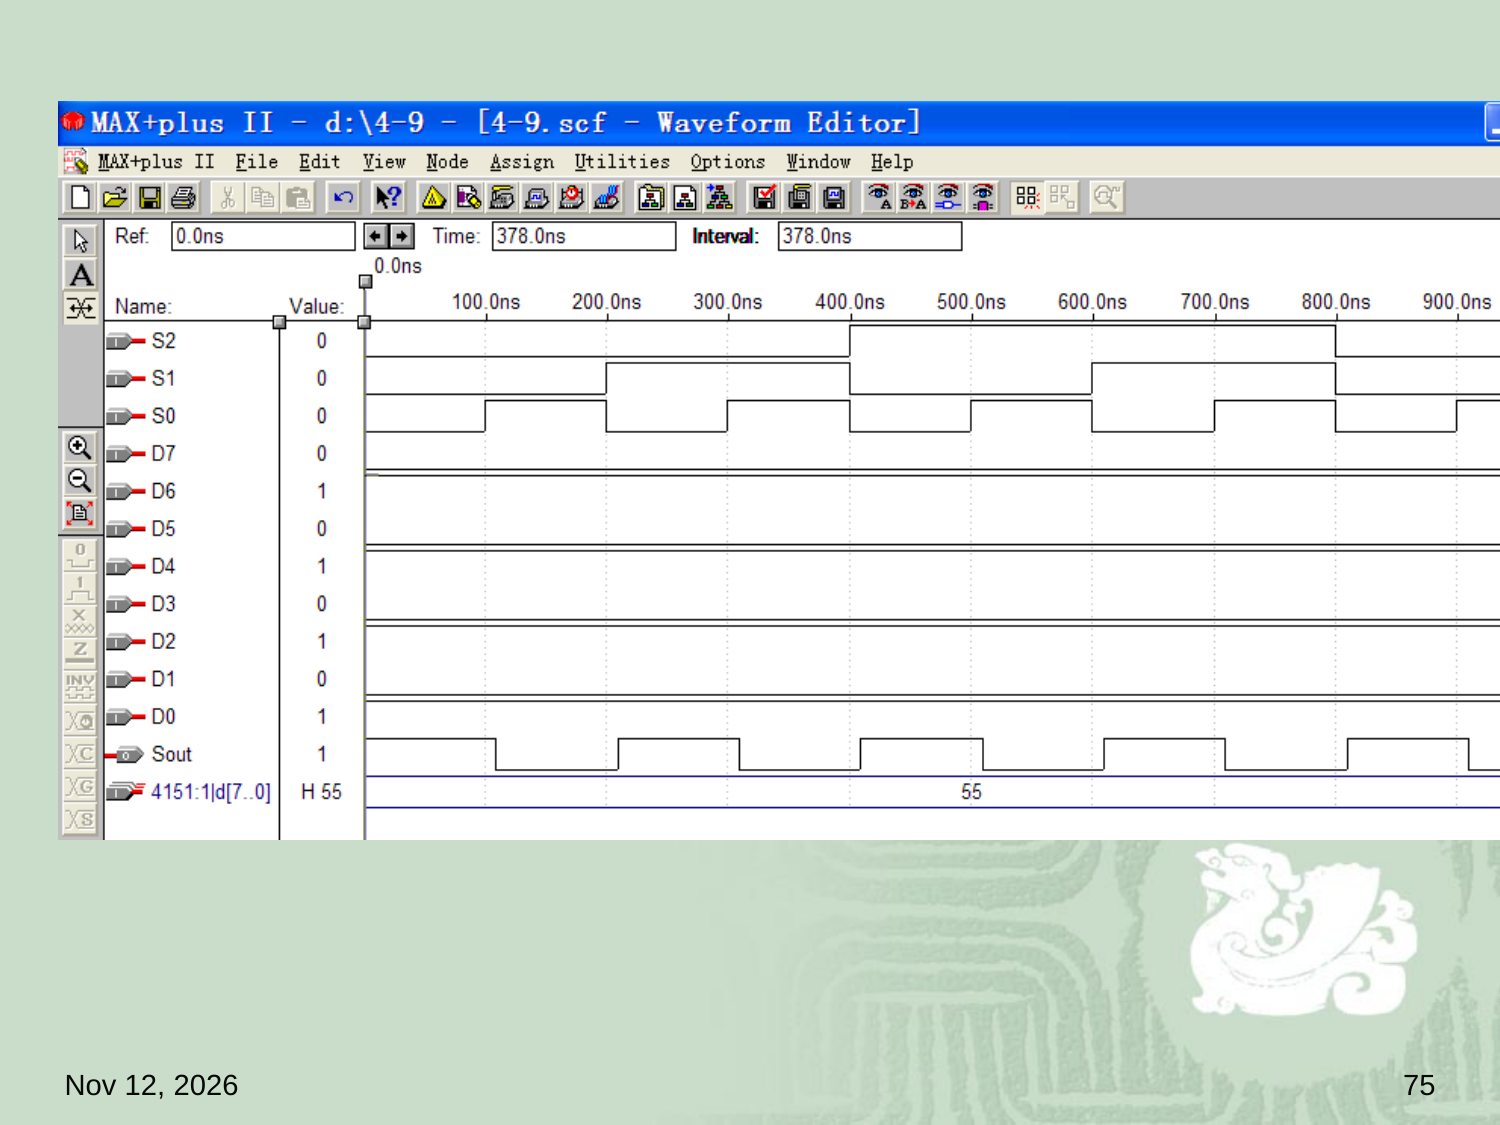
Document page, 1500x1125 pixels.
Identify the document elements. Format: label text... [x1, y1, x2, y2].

slide_number 75 [1074, 1058, 1451, 1103]
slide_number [49, 1058, 425, 1103]
picture [0, 0, 1500, 1125]
